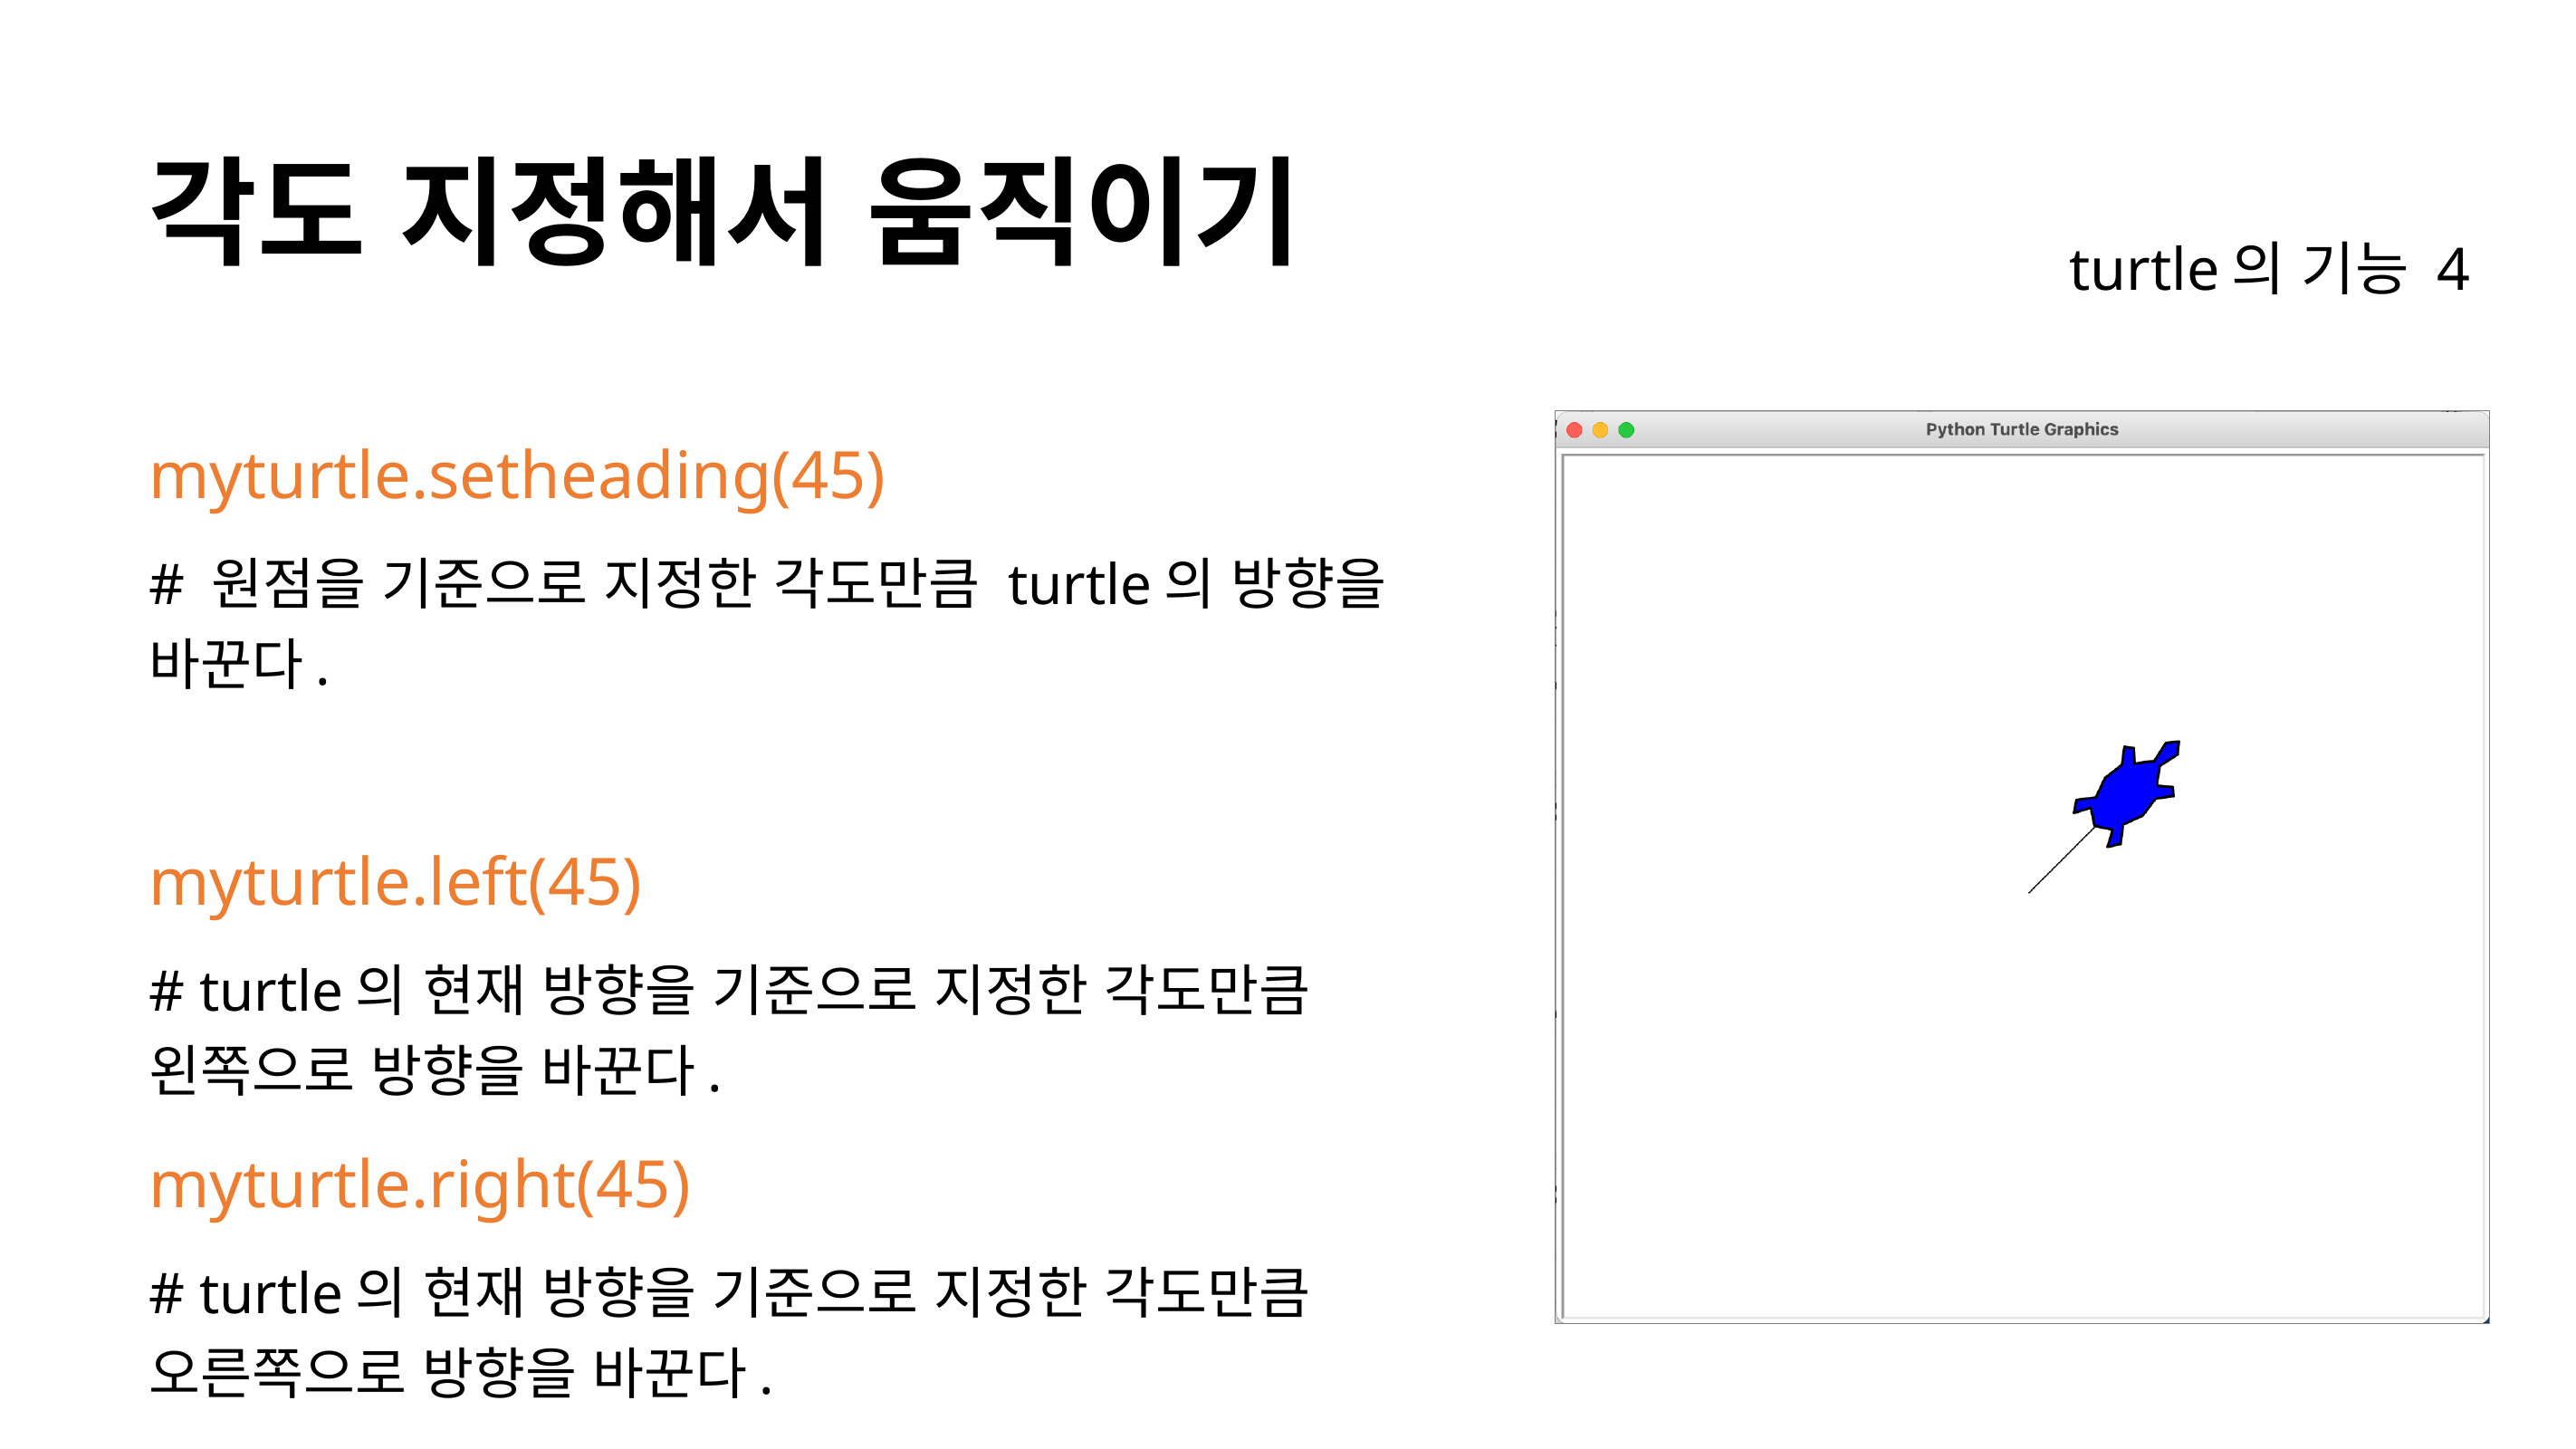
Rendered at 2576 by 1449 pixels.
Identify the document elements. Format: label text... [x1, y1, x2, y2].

picture [1555, 410, 2490, 1324]
title 각도 지정해서 움직이기 [135, 110, 1422, 326]
list myturtle.setheading(45) # 원점을 기준으로 지정한 각도만큼 turtle의 방향을 바꾼다. myturtle.left(45) # turtle의 현재 방향을 기준으로 지정한 각도만큼 왼쪽으로 방향을 바꾼다. myturtle.right(45) # turtle의 현재 방향을 기준으로 지정한 각도만큼 오른쪽으로 방향을 바꾼다. [135, 410, 1556, 1413]
text_box turtle의 기능 4 [1966, 211, 2490, 331]
